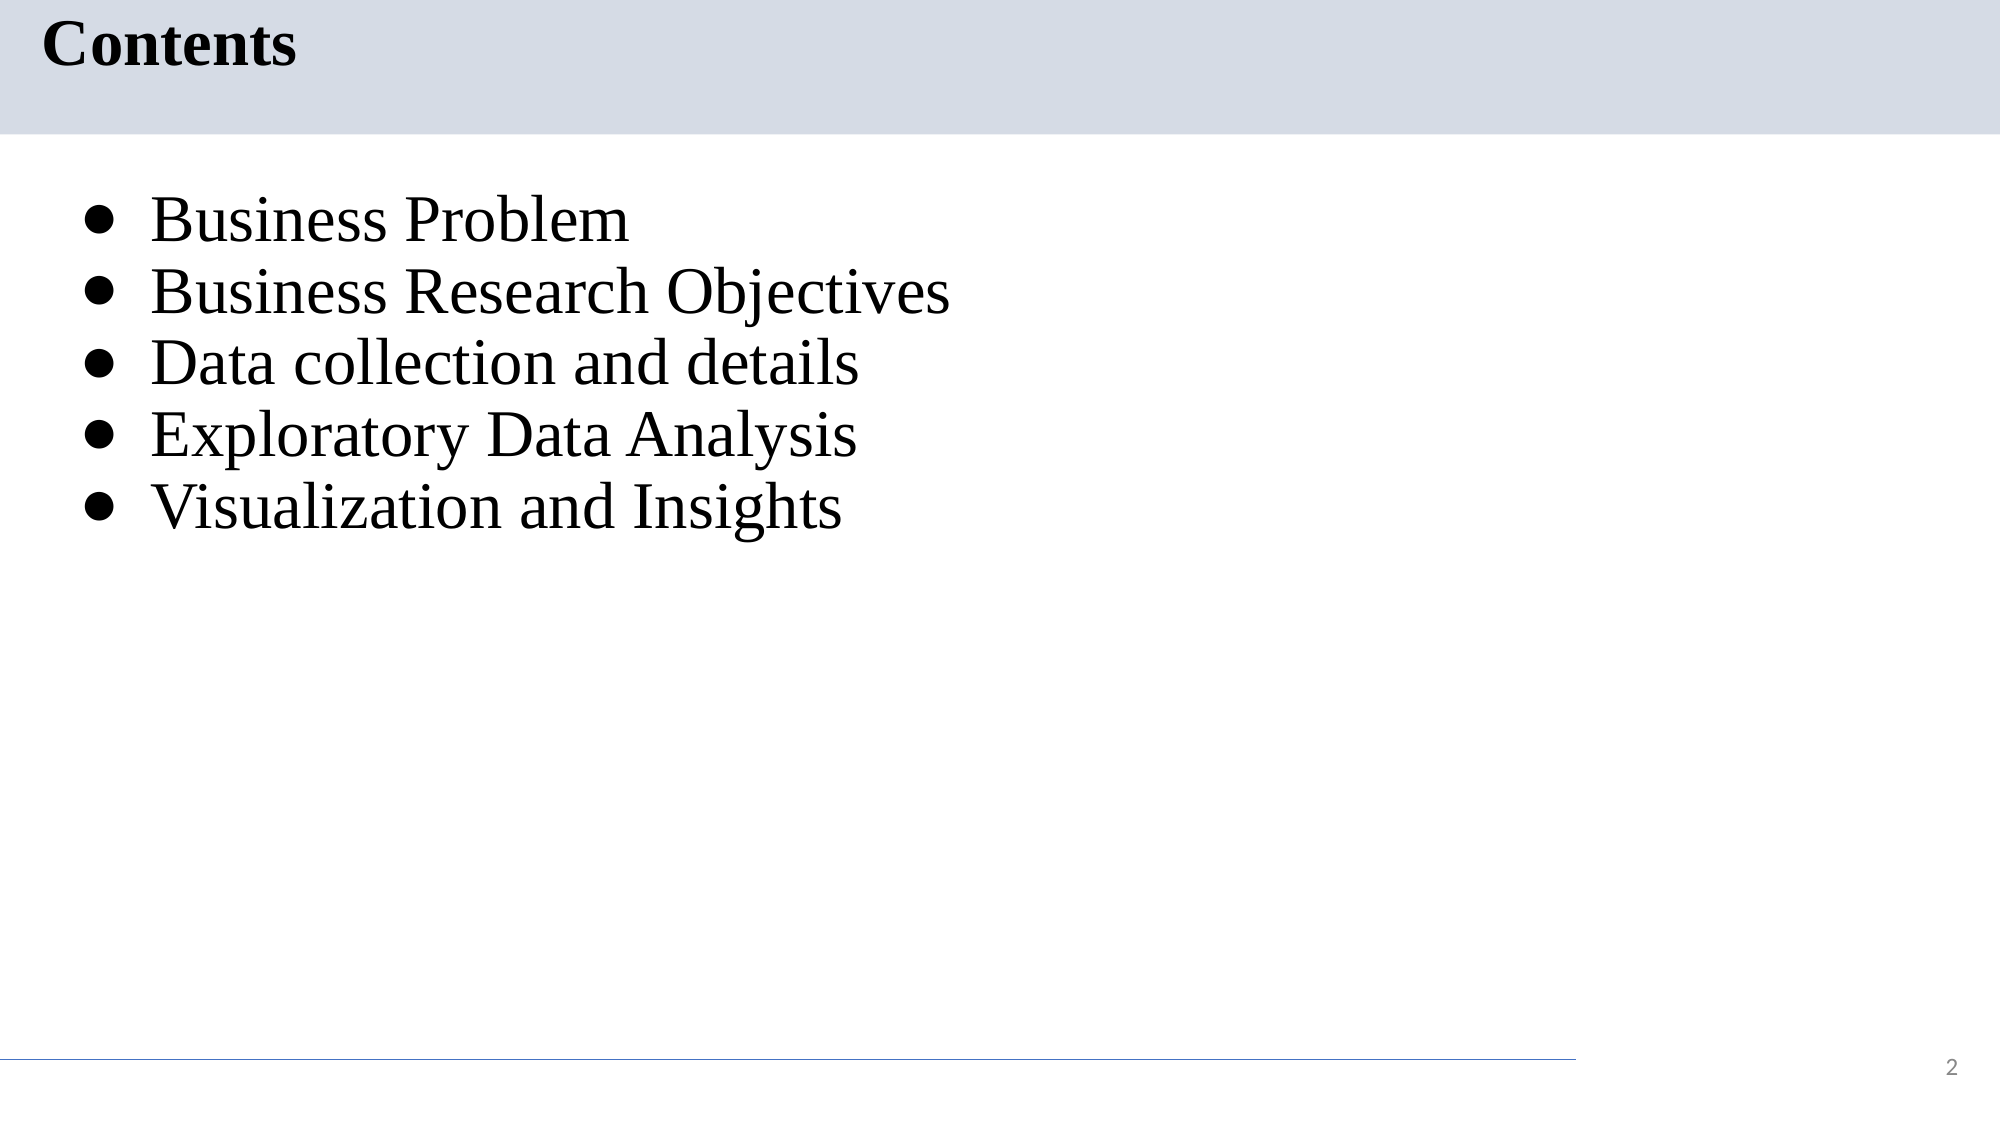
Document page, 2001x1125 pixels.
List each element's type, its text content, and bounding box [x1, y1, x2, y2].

text_box Business Problem Business Research Objectives Data collection and details Exploratory Data Analysis Visualization and Insights [60, 168, 1871, 559]
slide_number 2 [1909, 1041, 1974, 1090]
title Contents [26, 0, 1752, 146]
